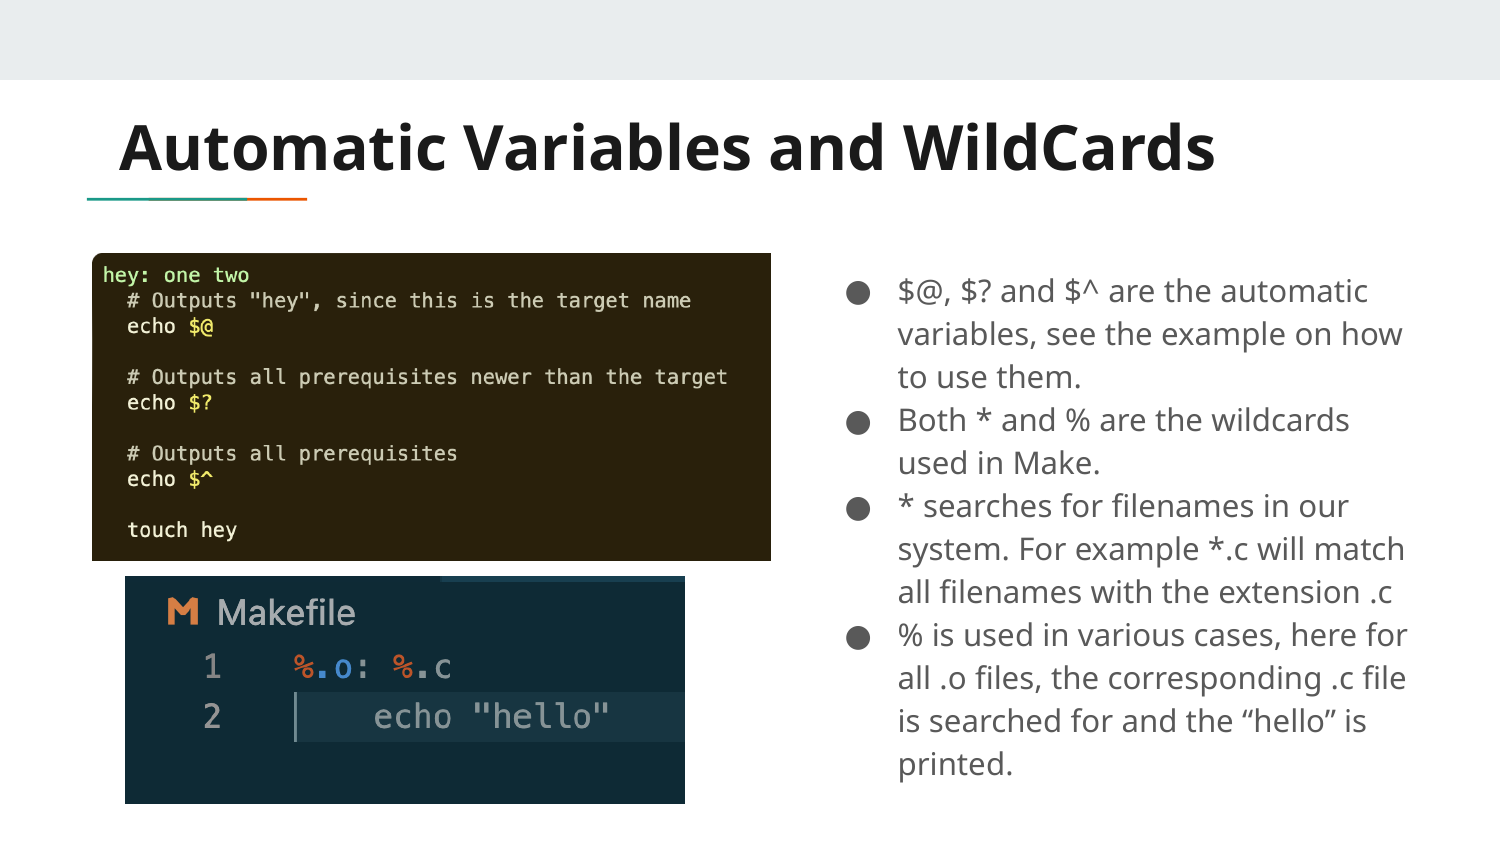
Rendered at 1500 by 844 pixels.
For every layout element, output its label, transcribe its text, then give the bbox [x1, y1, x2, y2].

picture [125, 575, 685, 804]
picture [92, 250, 772, 562]
list $@, $? and $^ are the automatic variables, see the example on how to use them. Both * and % are the wildcards used in Make. * searches for filenames in our system. For example *.c will match all filenames with the extension .c % is used in various cases, here for all .o files, the corresponding .c file is searched for and the “hello” is printed. [807, 250, 1429, 829]
title Automatic Variables and WildCards [104, 92, 1367, 181]
